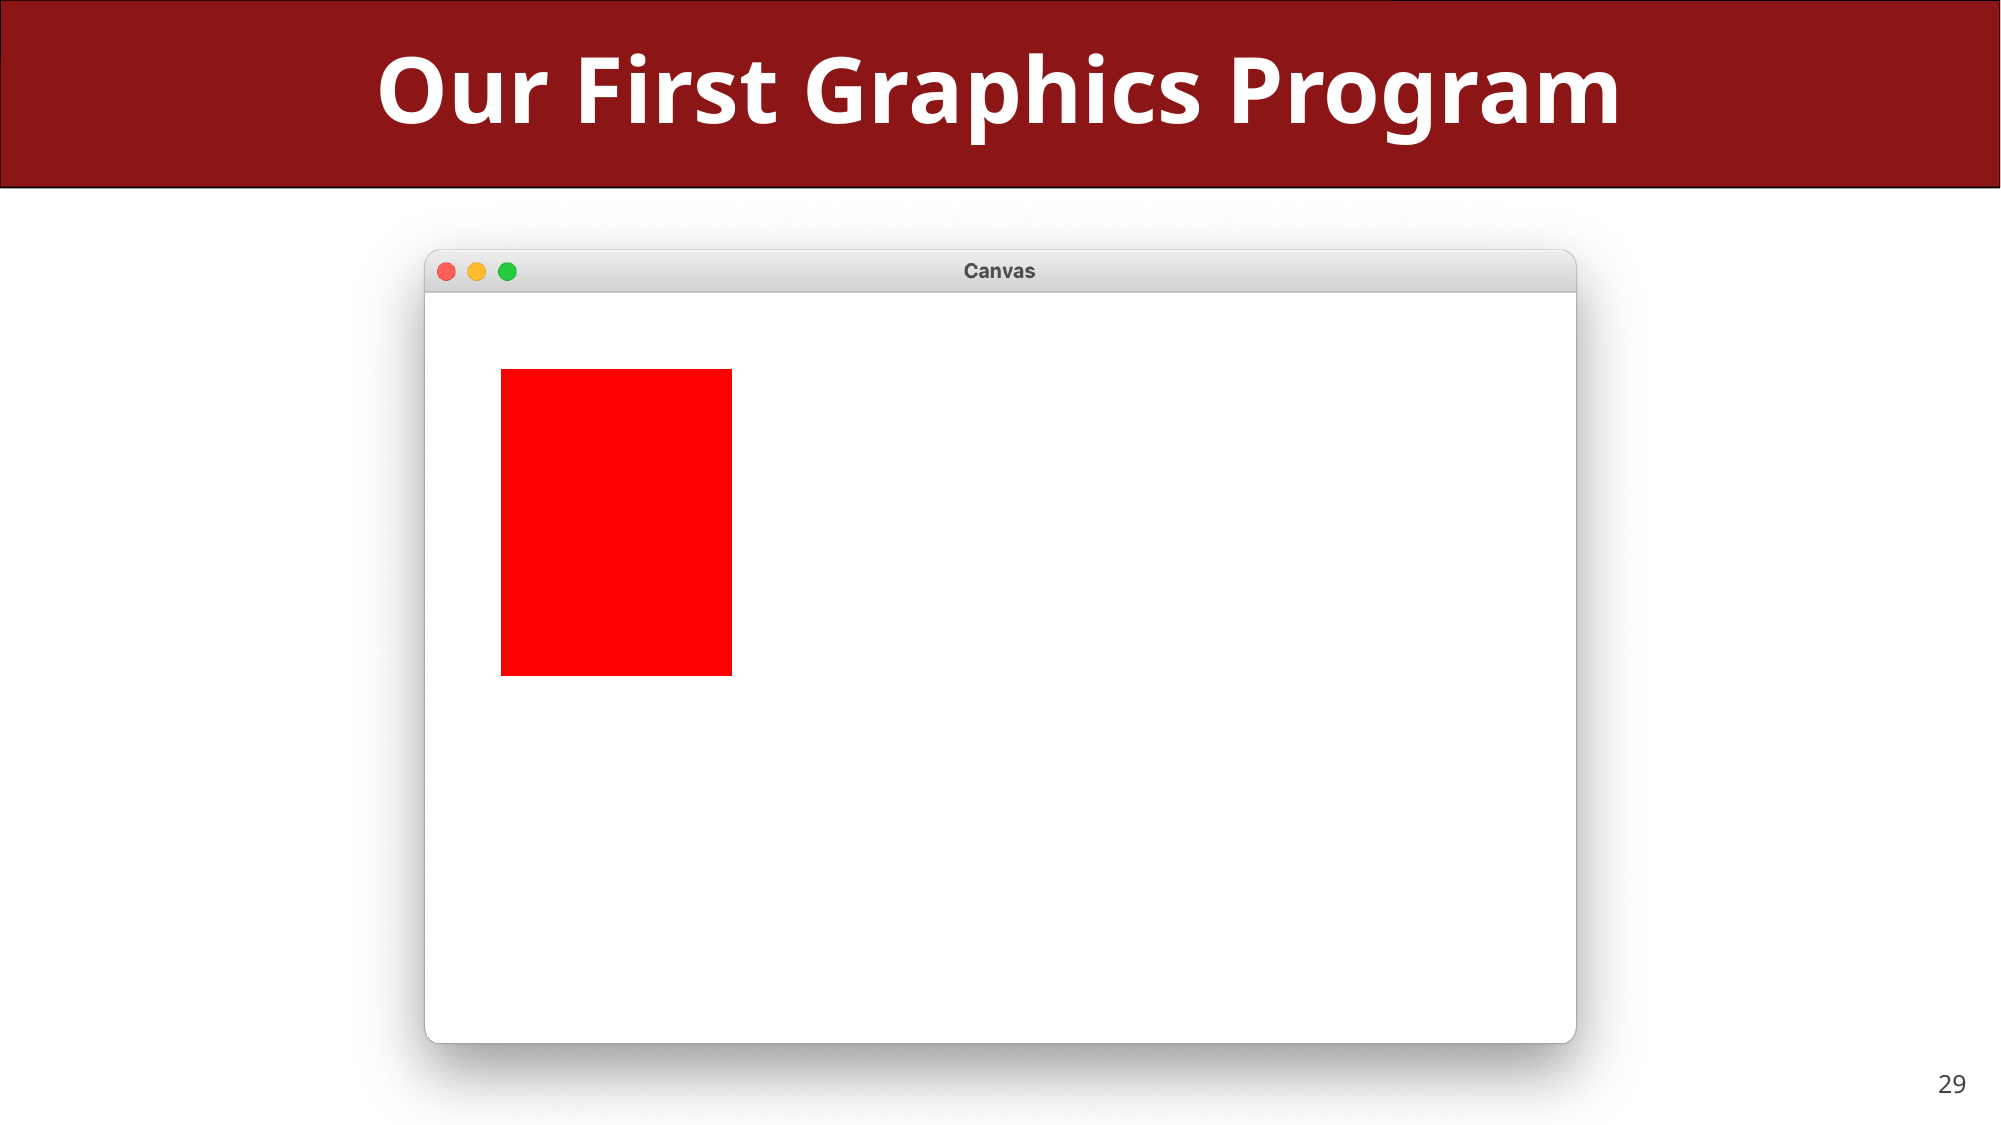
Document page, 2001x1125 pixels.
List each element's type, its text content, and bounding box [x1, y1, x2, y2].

title Our First Graphics Program [75, 0, 1925, 188]
picture [339, 192, 1661, 1125]
